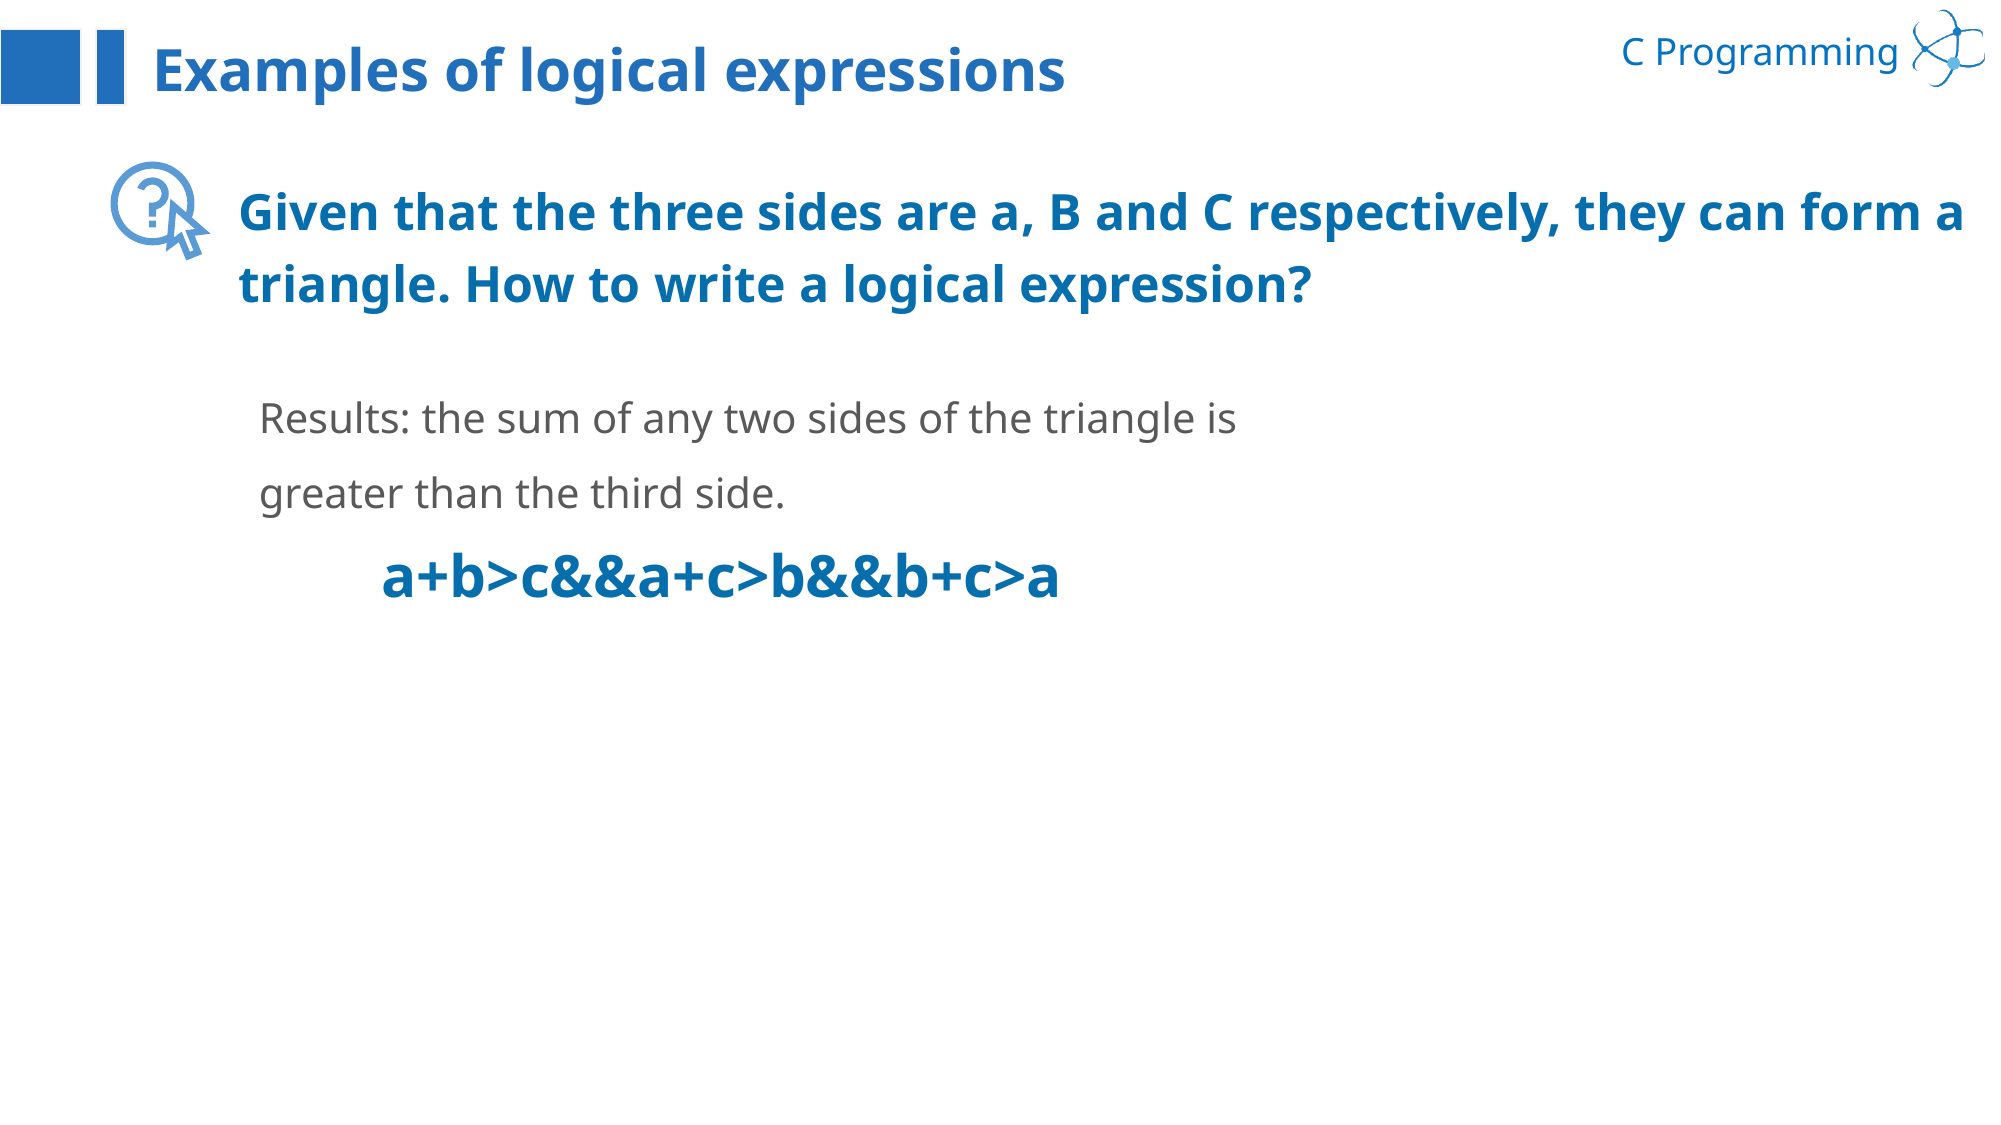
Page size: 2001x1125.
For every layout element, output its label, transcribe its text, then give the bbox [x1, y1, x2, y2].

text_box Examples of logical expressions [137, 25, 1325, 110]
text_box [110, 161, 211, 261]
text_box a+b>c&&a+c>b&&b+c>a [366, 496, 1604, 616]
picture [1828, 1, 2000, 94]
text_box Given that the three sides are a, B and C respectively, they can form a triangle. How to write a logical expression? [223, 161, 2000, 321]
text_box [0, 28, 82, 106]
text_box Results: the sum of any two sides of the triangle is greater than the third side. [244, 359, 1284, 524]
text_box [95, 28, 127, 106]
